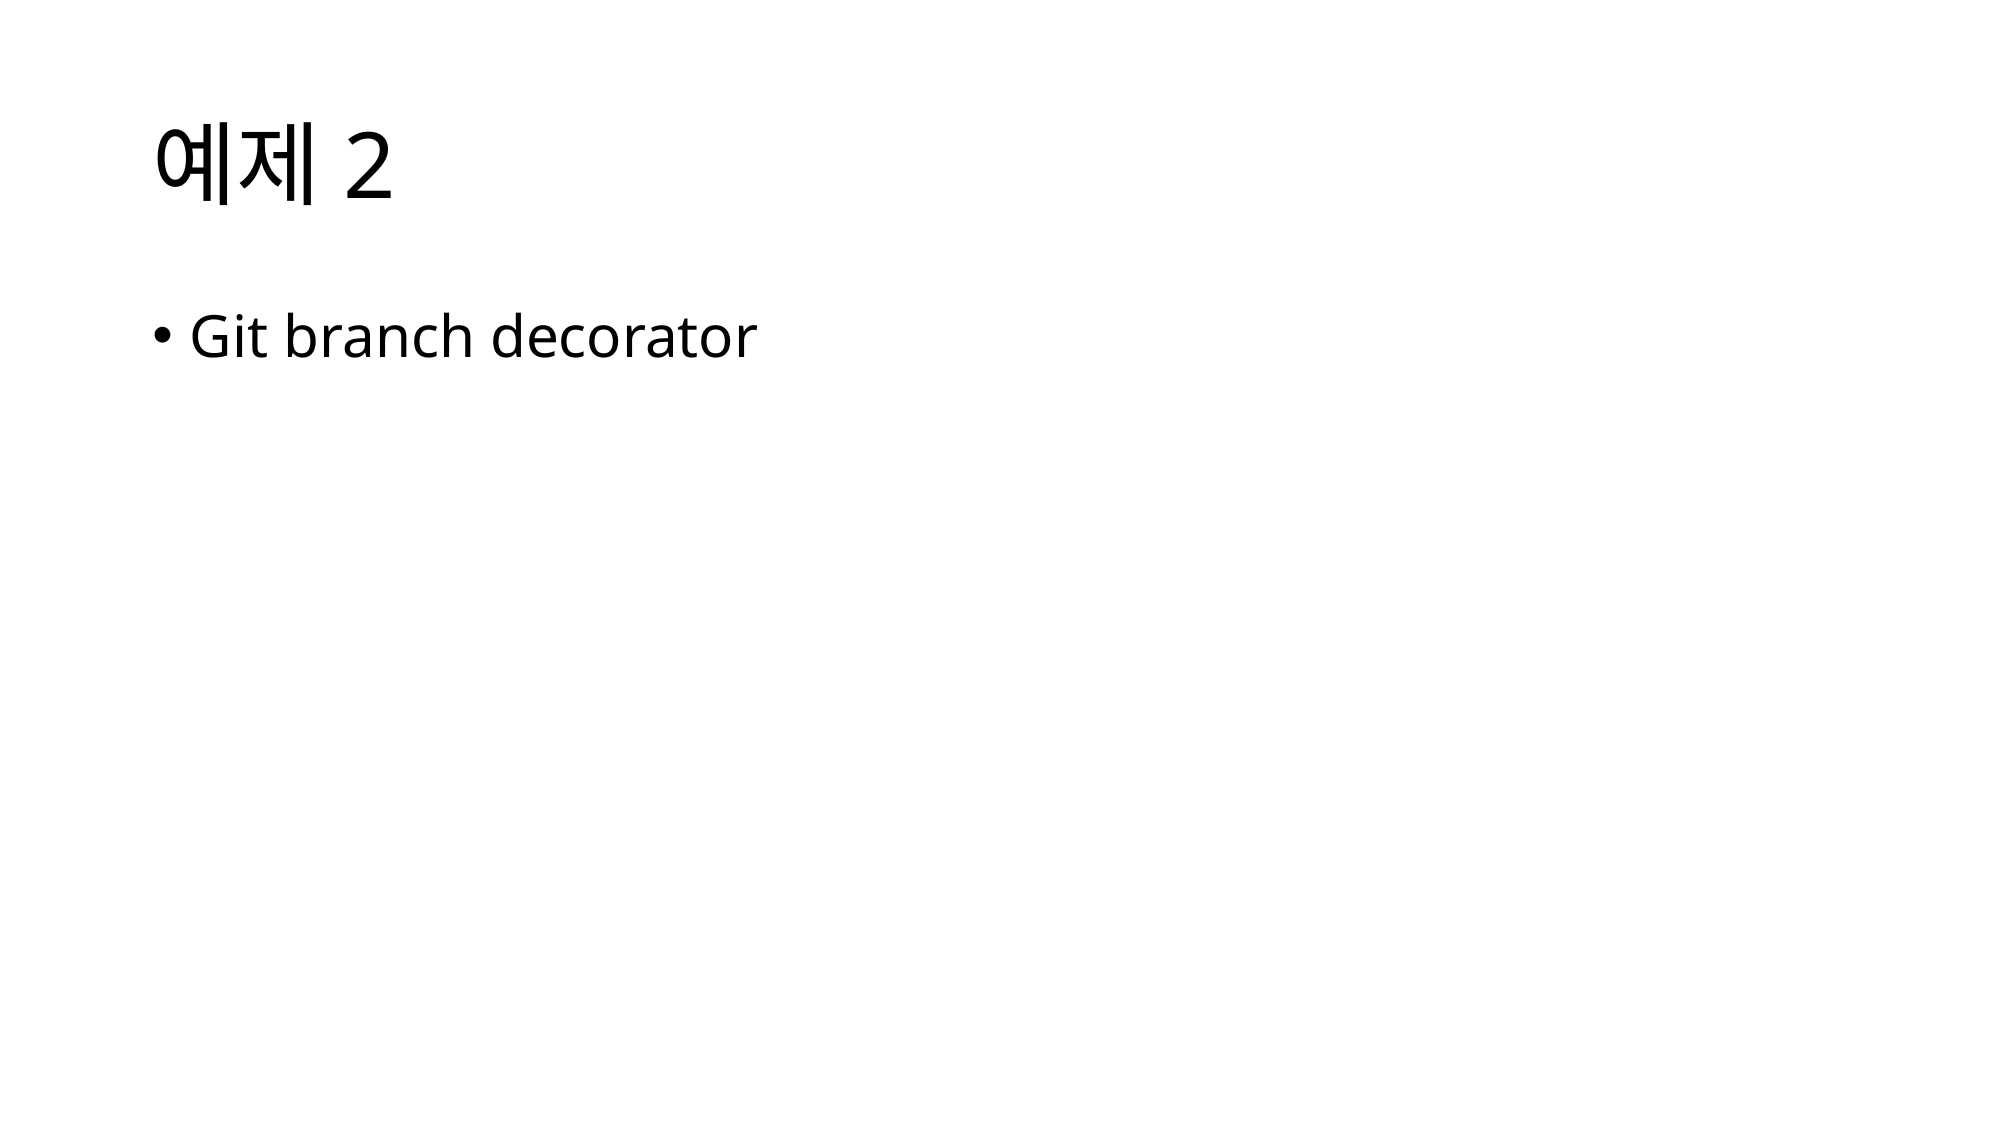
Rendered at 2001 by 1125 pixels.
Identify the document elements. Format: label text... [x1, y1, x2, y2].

list Git branch decorator [137, 299, 1863, 1014]
title 예제2 [137, 59, 1863, 278]
